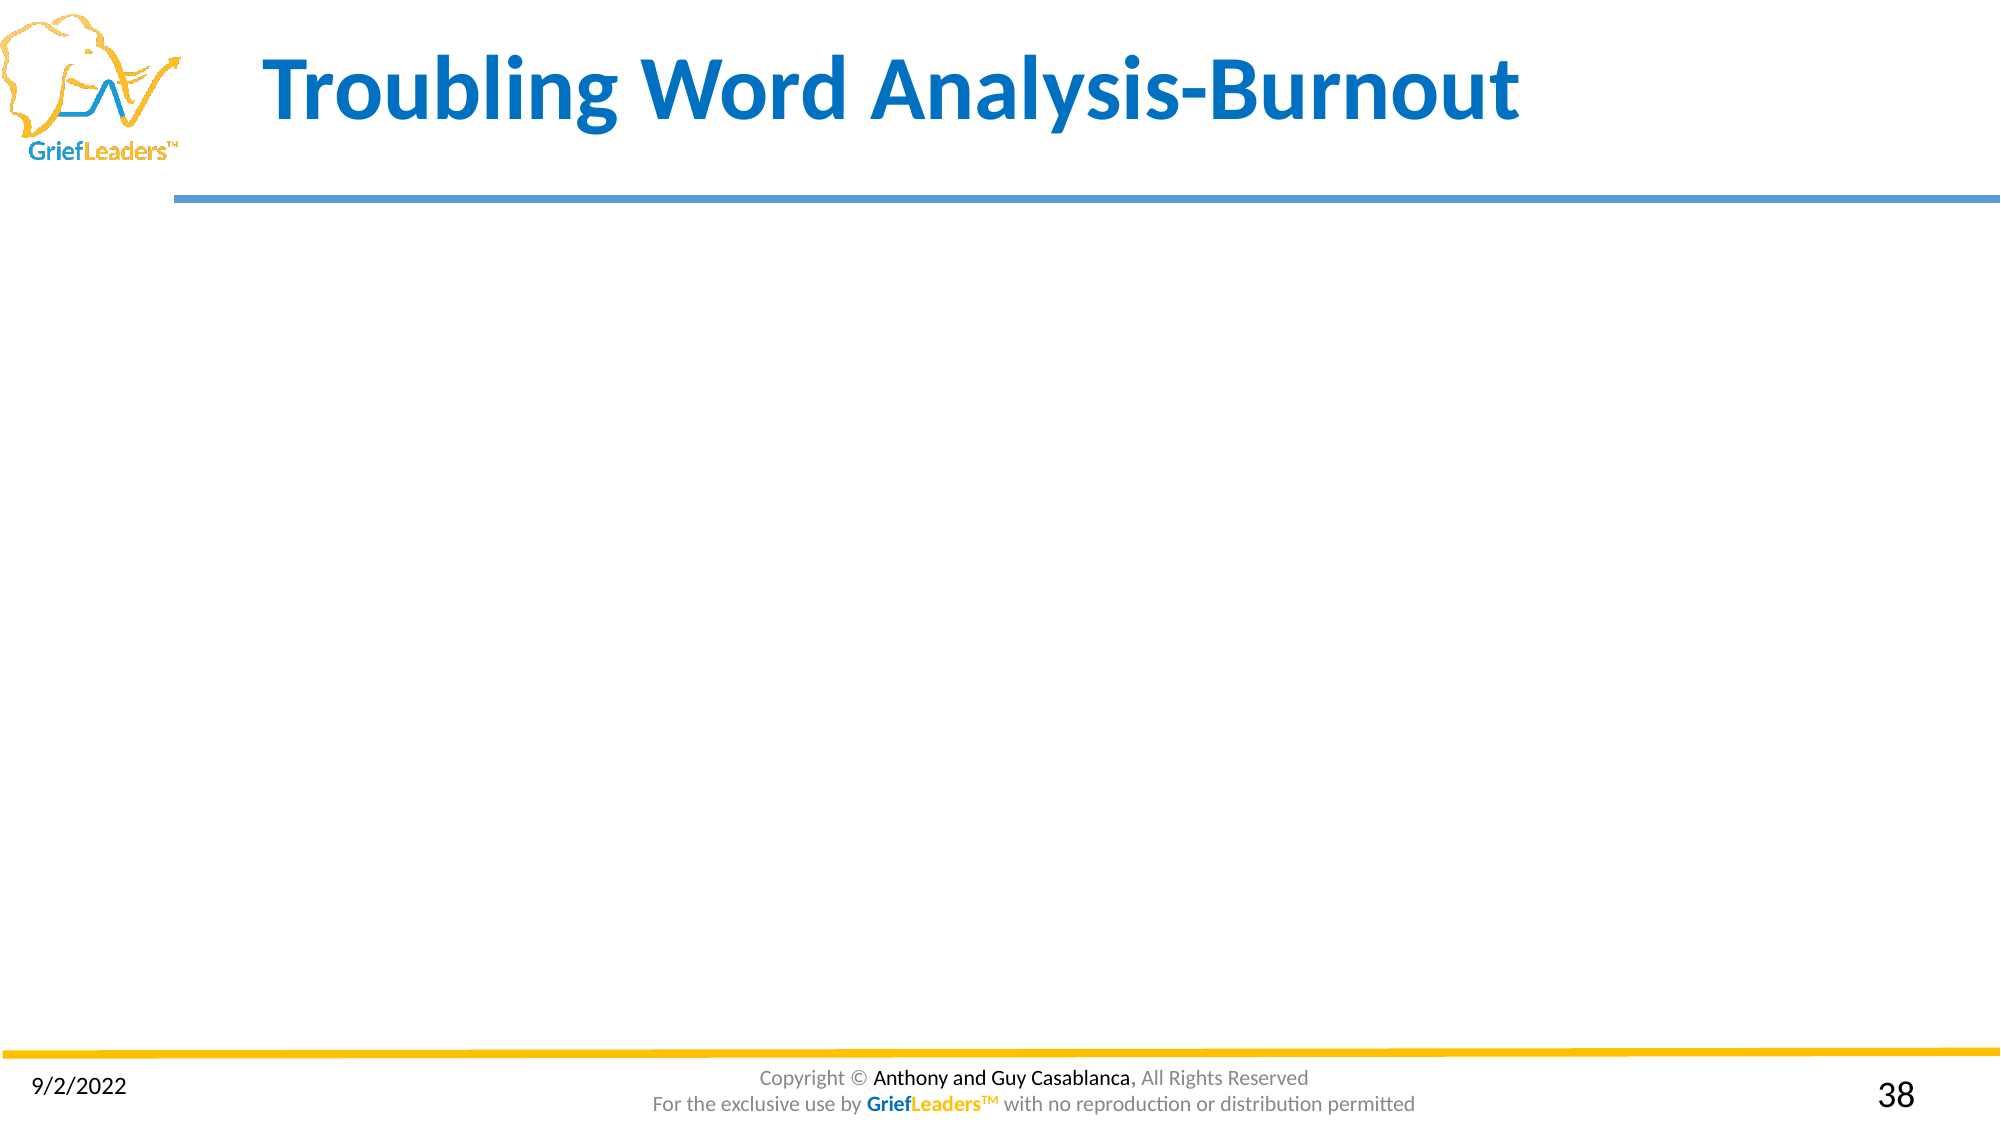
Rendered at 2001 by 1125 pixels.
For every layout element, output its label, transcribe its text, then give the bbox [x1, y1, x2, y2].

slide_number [16, 1062, 227, 1123]
slide_number ‹#› [1862, 1062, 1989, 1123]
picture [0, 14, 181, 160]
title Troubling Word Analysis-Burnout [247, 7, 1972, 172]
